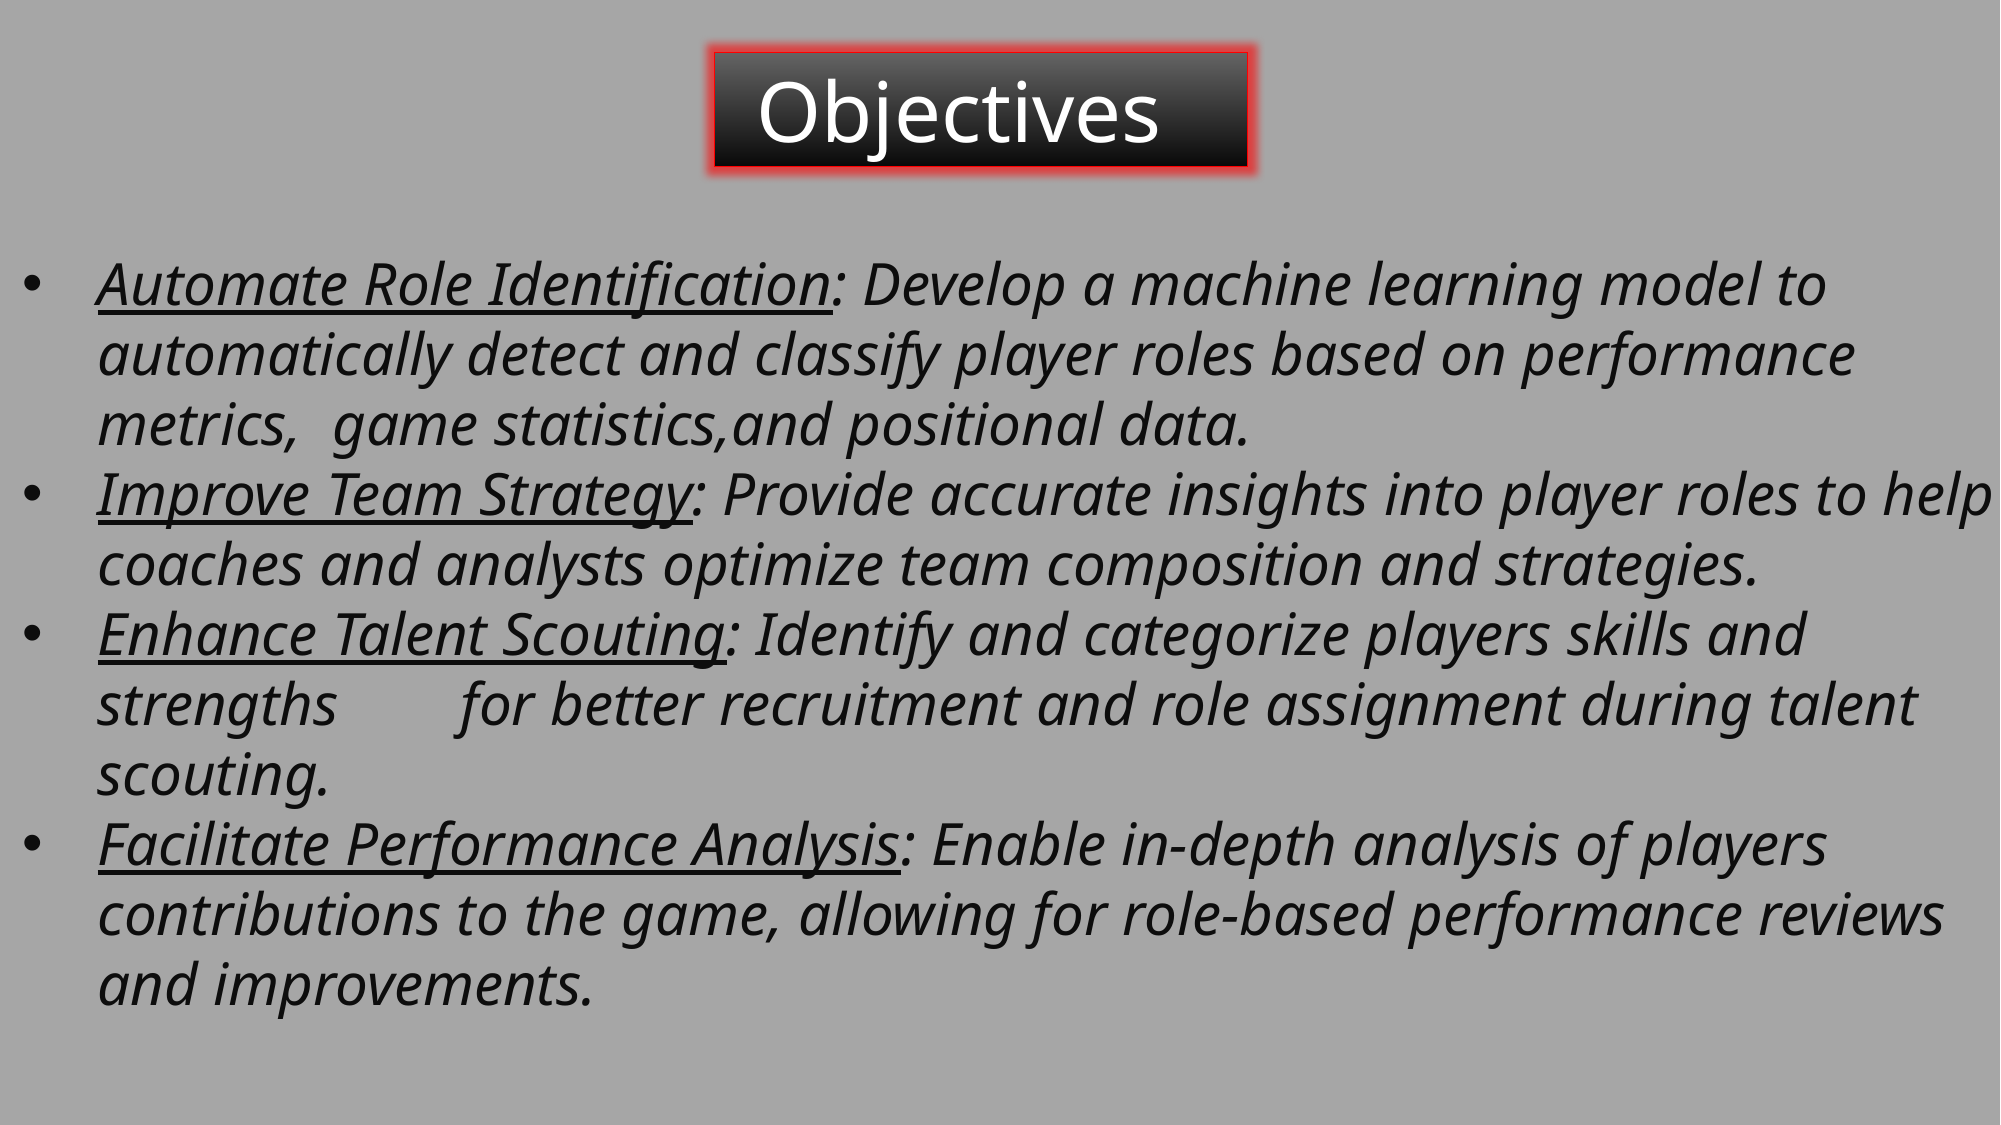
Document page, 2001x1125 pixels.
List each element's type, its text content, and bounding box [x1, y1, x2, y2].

text_box Automate Role Identification: Develop a machine learning model to automatically detect and classify player roles based on performance metrics, game statistics,and positional data. Improve Team Strategy: Provide accurate insights into player roles to help coaches and analysts optimize team composition and strategies. Enhance Talent Scouting: Identify and categorize players skills and strengths for better recruitment and role assignment during talent scouting. Facilitate Performance Analysis: Enable in-depth analysis of players contributions to the game, allowing for role-based performance reviews and improvements. [0, 0, 2000, 1125]
text_box Objectives [714, 52, 1248, 167]
